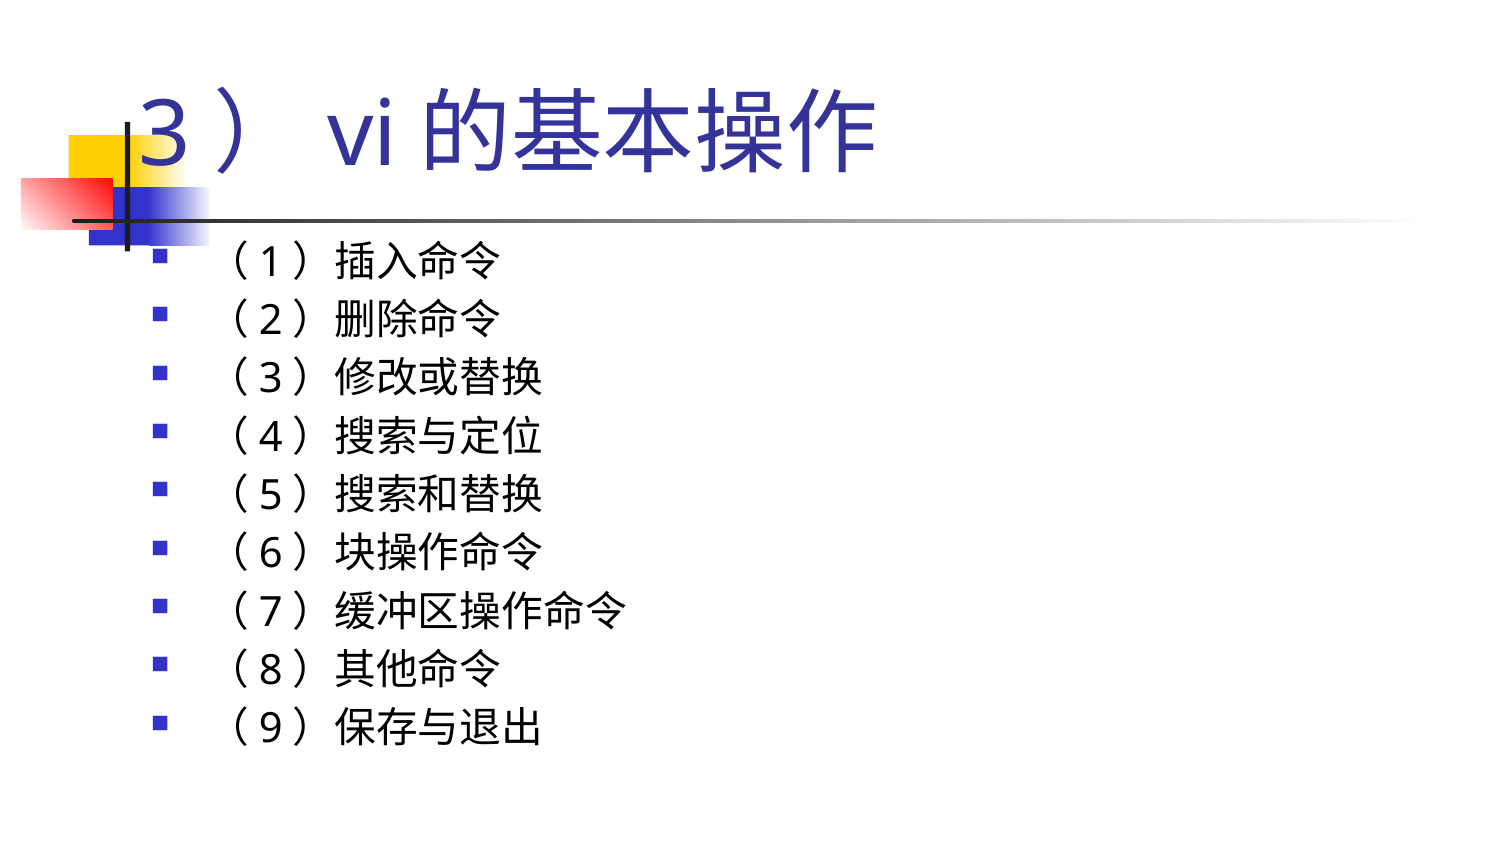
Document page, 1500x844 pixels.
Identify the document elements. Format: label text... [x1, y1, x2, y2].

title 3）vi的基本操作 [123, 49, 1462, 192]
list （1）插入命令 （2）删除命令 （3）修改或替换 （4）搜索与定位 （5）搜索和替换 （6）块操作命令 （7）缓冲区操作命令 （8）其他命令 （9）保存与退出 [135, 226, 1469, 768]
